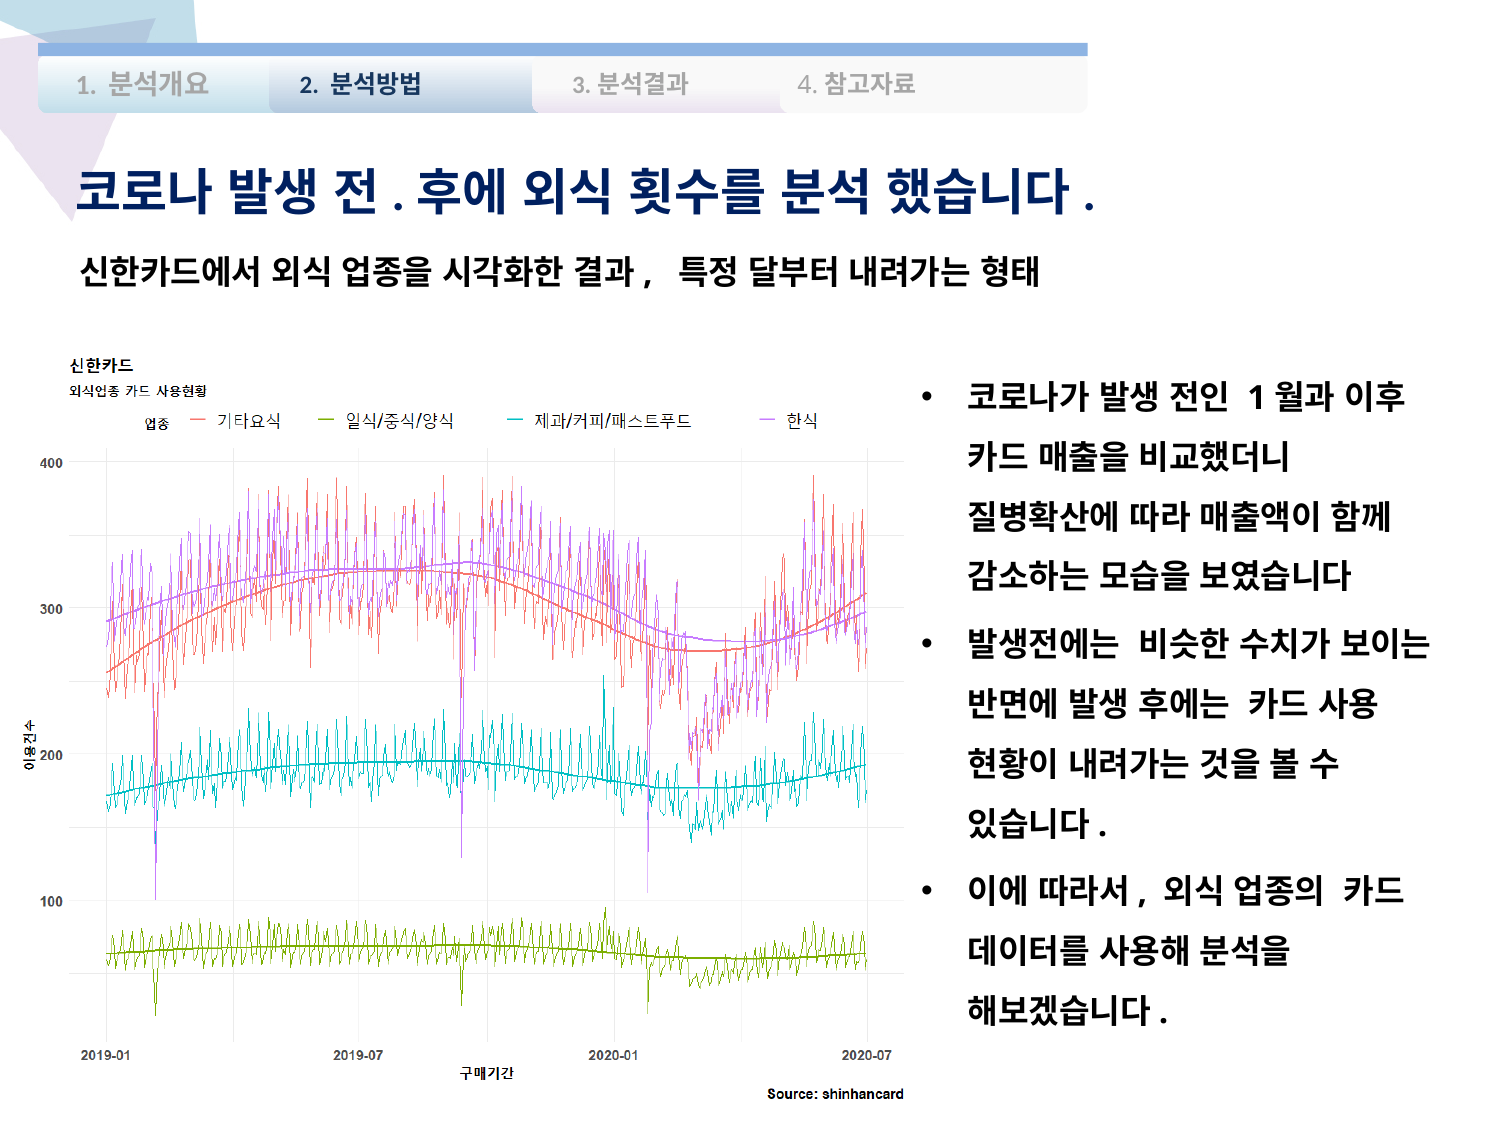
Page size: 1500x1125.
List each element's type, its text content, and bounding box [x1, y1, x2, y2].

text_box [37, 42, 1088, 114]
text_box 코로나가 발생 전인 1월과 이후 카드 매출을 비교했더니 질병확산에 따라 매출액이 함께 감소하는 모습을 보였습니다 발생전에는 비슷한 수치가 보이는 반면에 발생 후에는 카드 사용 현황이 내려가는 것을 볼 수 있습니다. 이에 따라서, 외식 업종의 카드 데이터를 사용해 분석을 해보겠습니다. [907, 348, 1465, 1038]
title 코로나 발생 전.후에 외식 횟수를 분석 했습니다. [60, 149, 1340, 232]
picture [0, 0, 1500, 1125]
text_box 신한카드에서 외식 업종을 시각화한 결과, 특정 달부터 내려가는 형태 [64, 243, 1400, 299]
